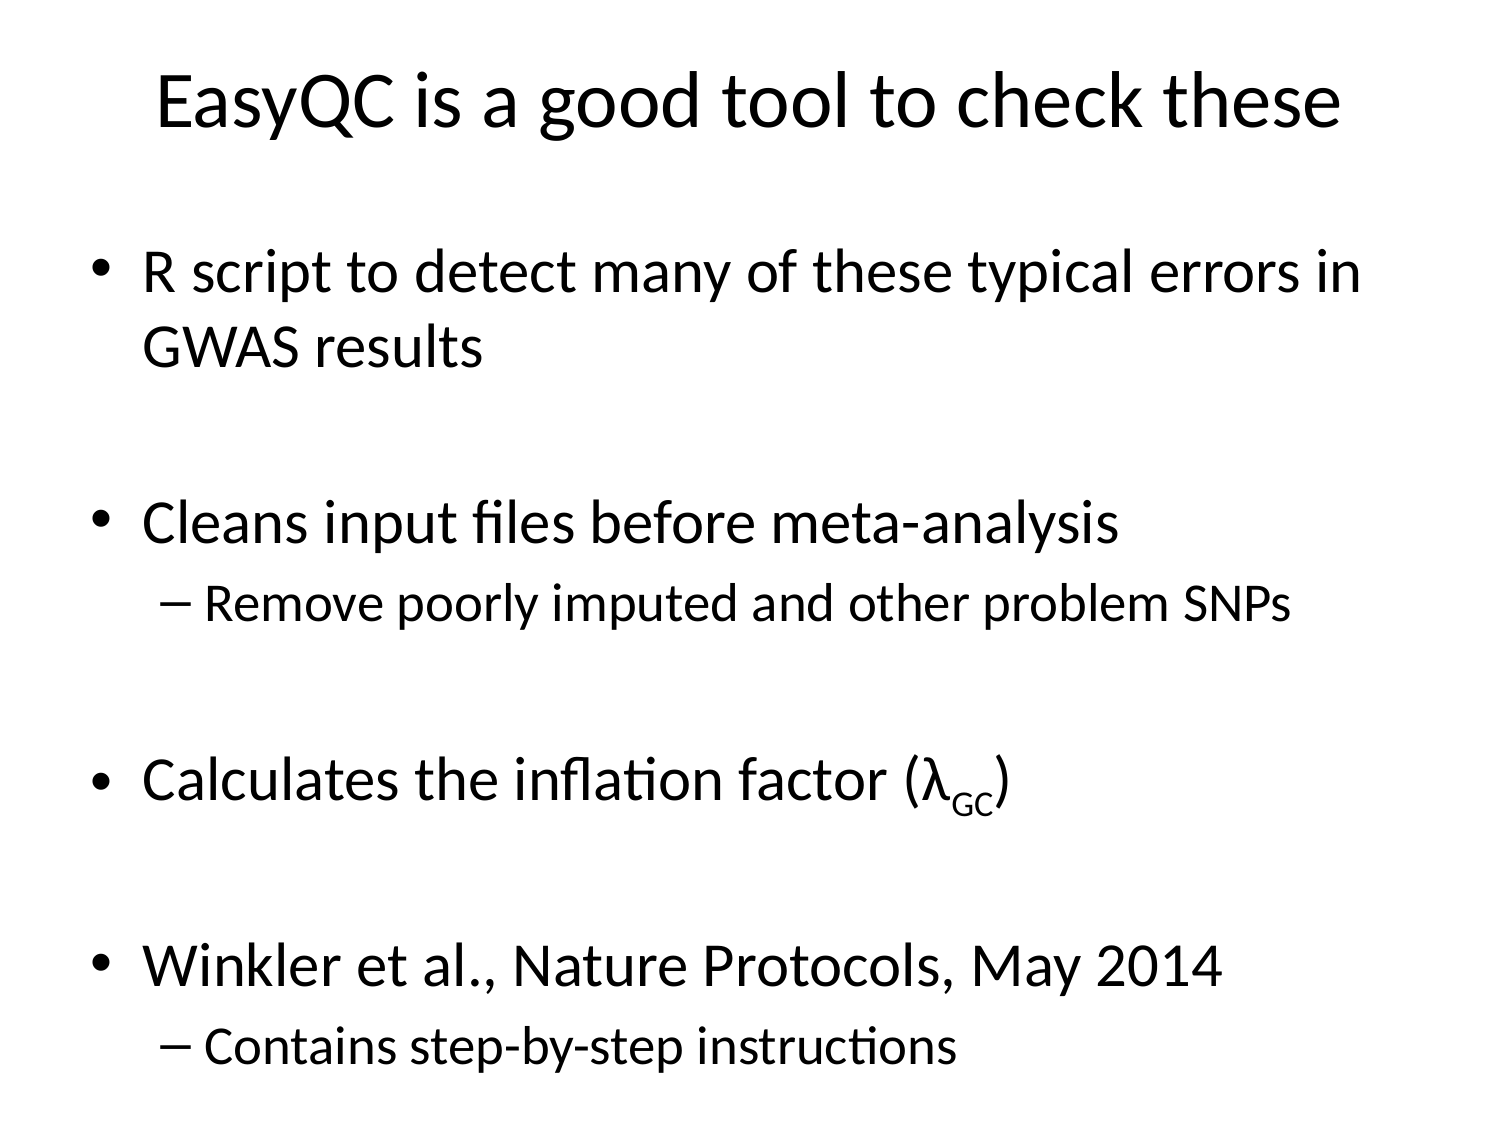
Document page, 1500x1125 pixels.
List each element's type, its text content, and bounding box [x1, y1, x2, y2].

list R script to detect many of these typical errors in GWAS results Cleans input files before meta-analysis Remove poorly imputed and other problem SNPs Calculates the inflation factor (λGC) Winkler et al., Nature Protocols, May 2014 Contains step-by-step instructions [75, 222, 1425, 1084]
title EasyQC is a good tool to check these [75, 1, 1425, 189]
